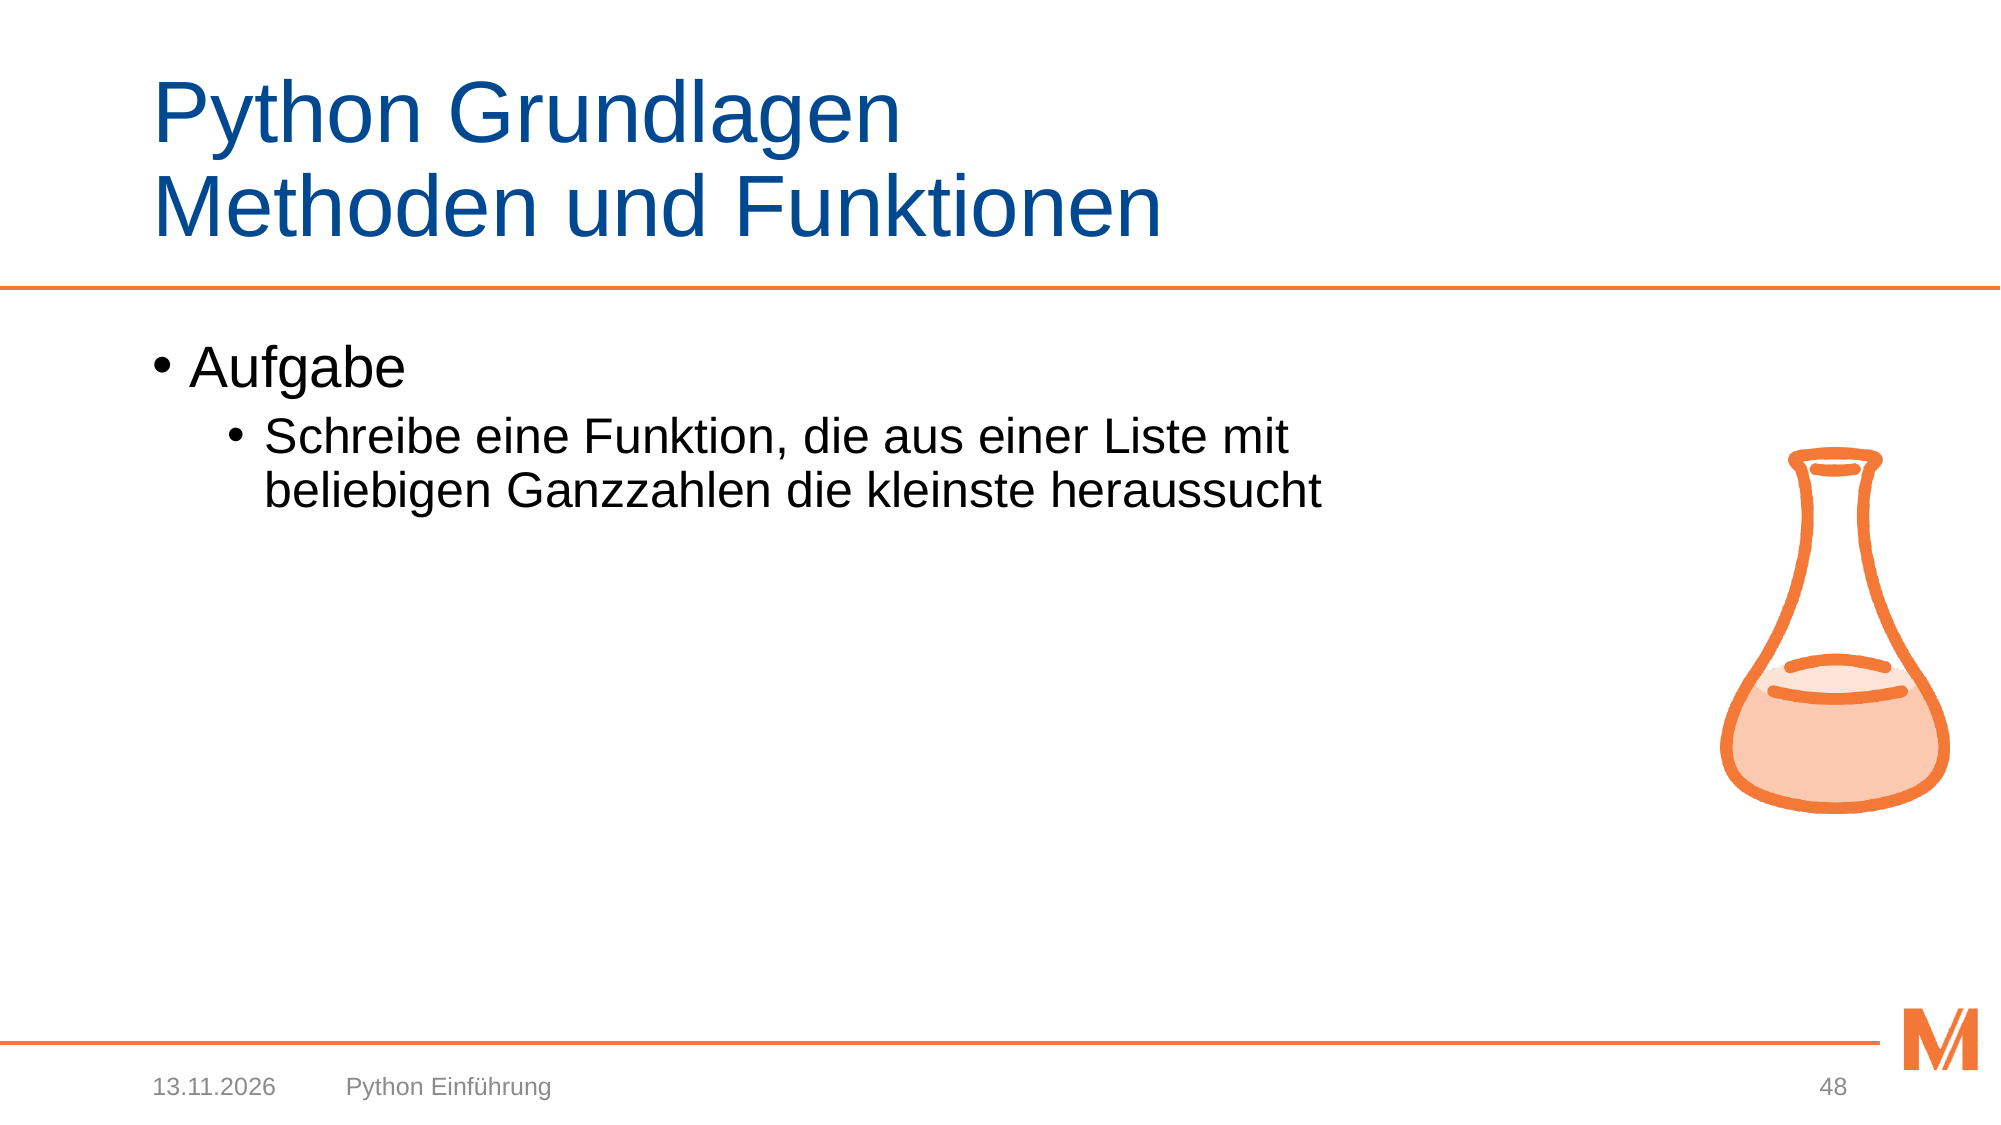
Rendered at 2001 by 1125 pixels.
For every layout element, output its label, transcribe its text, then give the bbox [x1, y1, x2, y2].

slide_number 48 [1743, 1055, 1863, 1116]
title Python Grundlagen Methoden und Funktionen [137, 59, 1863, 264]
list Aufgabe Schreibe eine Funktion, die aus einer Liste mit beliebigen Ganzzahlen die kleinste heraussucht [137, 329, 1440, 1009]
footer Python Einführung [330, 1055, 1721, 1116]
picture [1879, 989, 1982, 1097]
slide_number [137, 1055, 313, 1116]
picture [1720, 447, 1950, 814]
